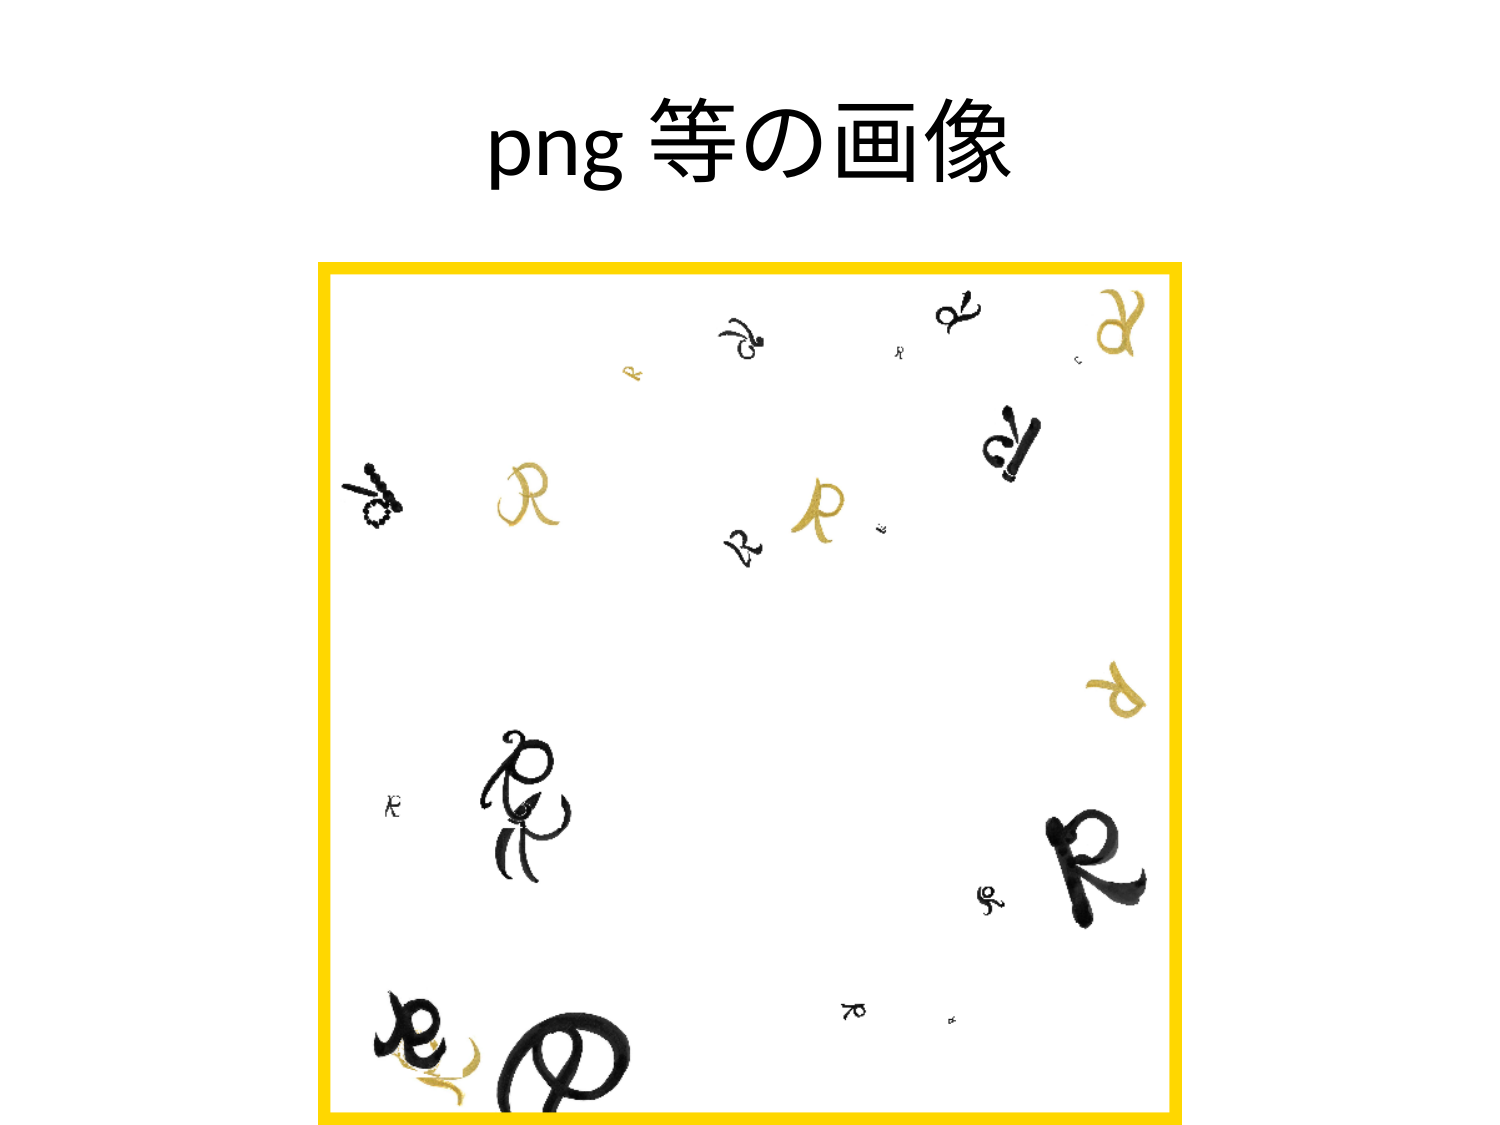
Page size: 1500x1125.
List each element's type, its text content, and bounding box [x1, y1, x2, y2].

title png等の画像 [75, 45, 1425, 233]
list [318, 262, 1182, 1125]
